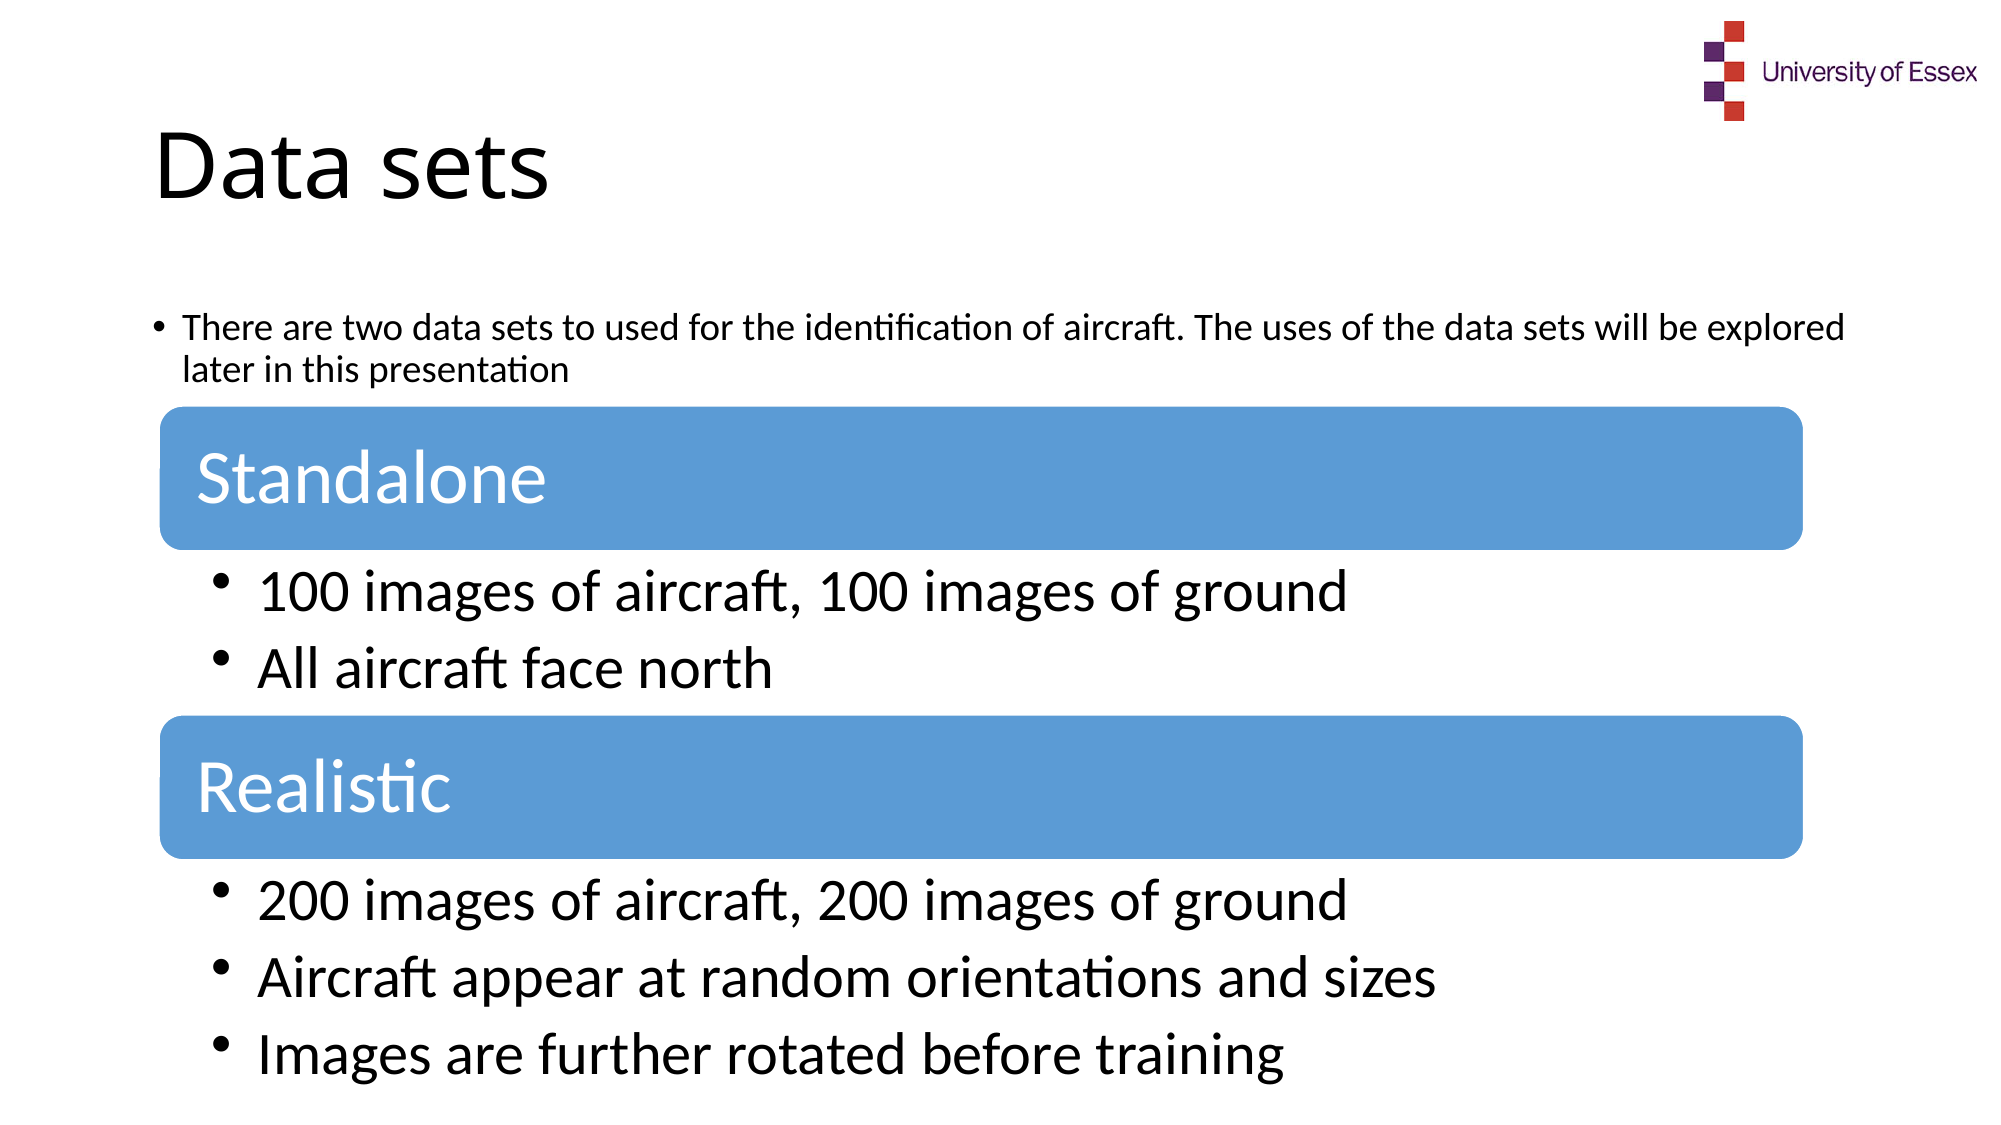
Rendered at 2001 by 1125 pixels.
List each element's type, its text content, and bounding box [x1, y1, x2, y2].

picture [1704, 21, 1977, 121]
title Data sets [137, 59, 1863, 278]
list There are two data sets to used for the identification of aircraft. The uses of the data sets will be explored later in this presentation [137, 299, 1863, 400]
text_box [158, 399, 1804, 1112]
